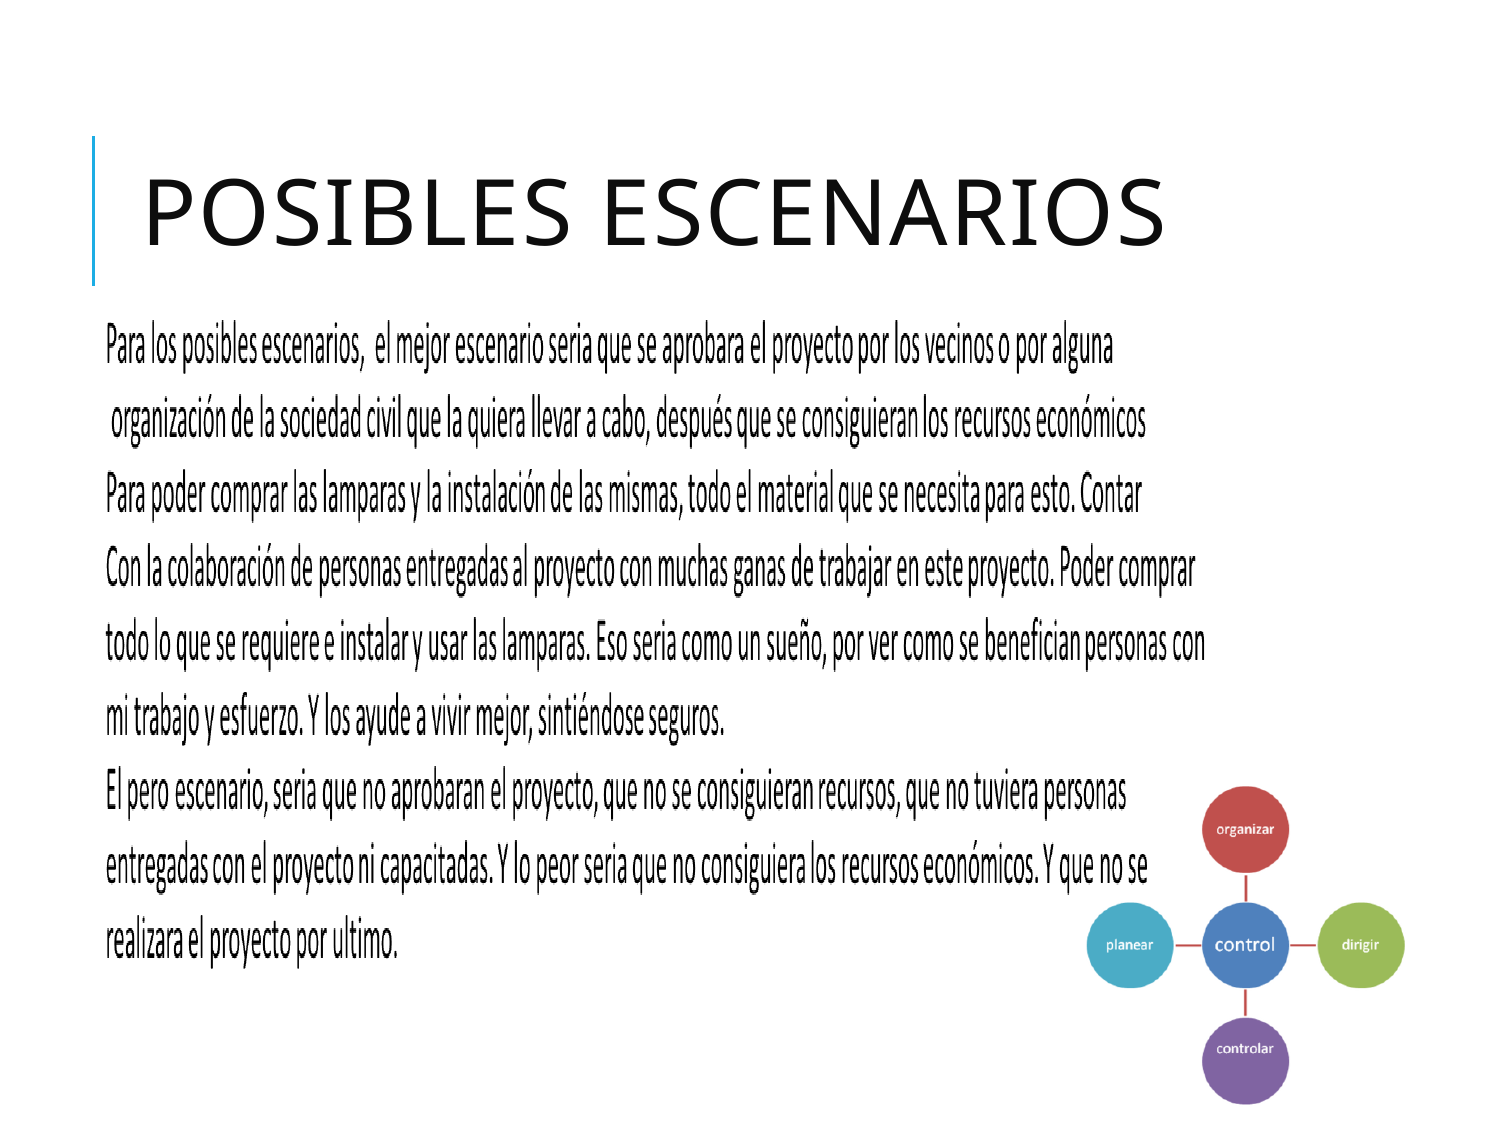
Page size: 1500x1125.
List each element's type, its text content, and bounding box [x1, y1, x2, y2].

picture [1018, 782, 1500, 1109]
title Posibles escenarios [126, 96, 1322, 342]
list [90, 284, 1234, 1069]
